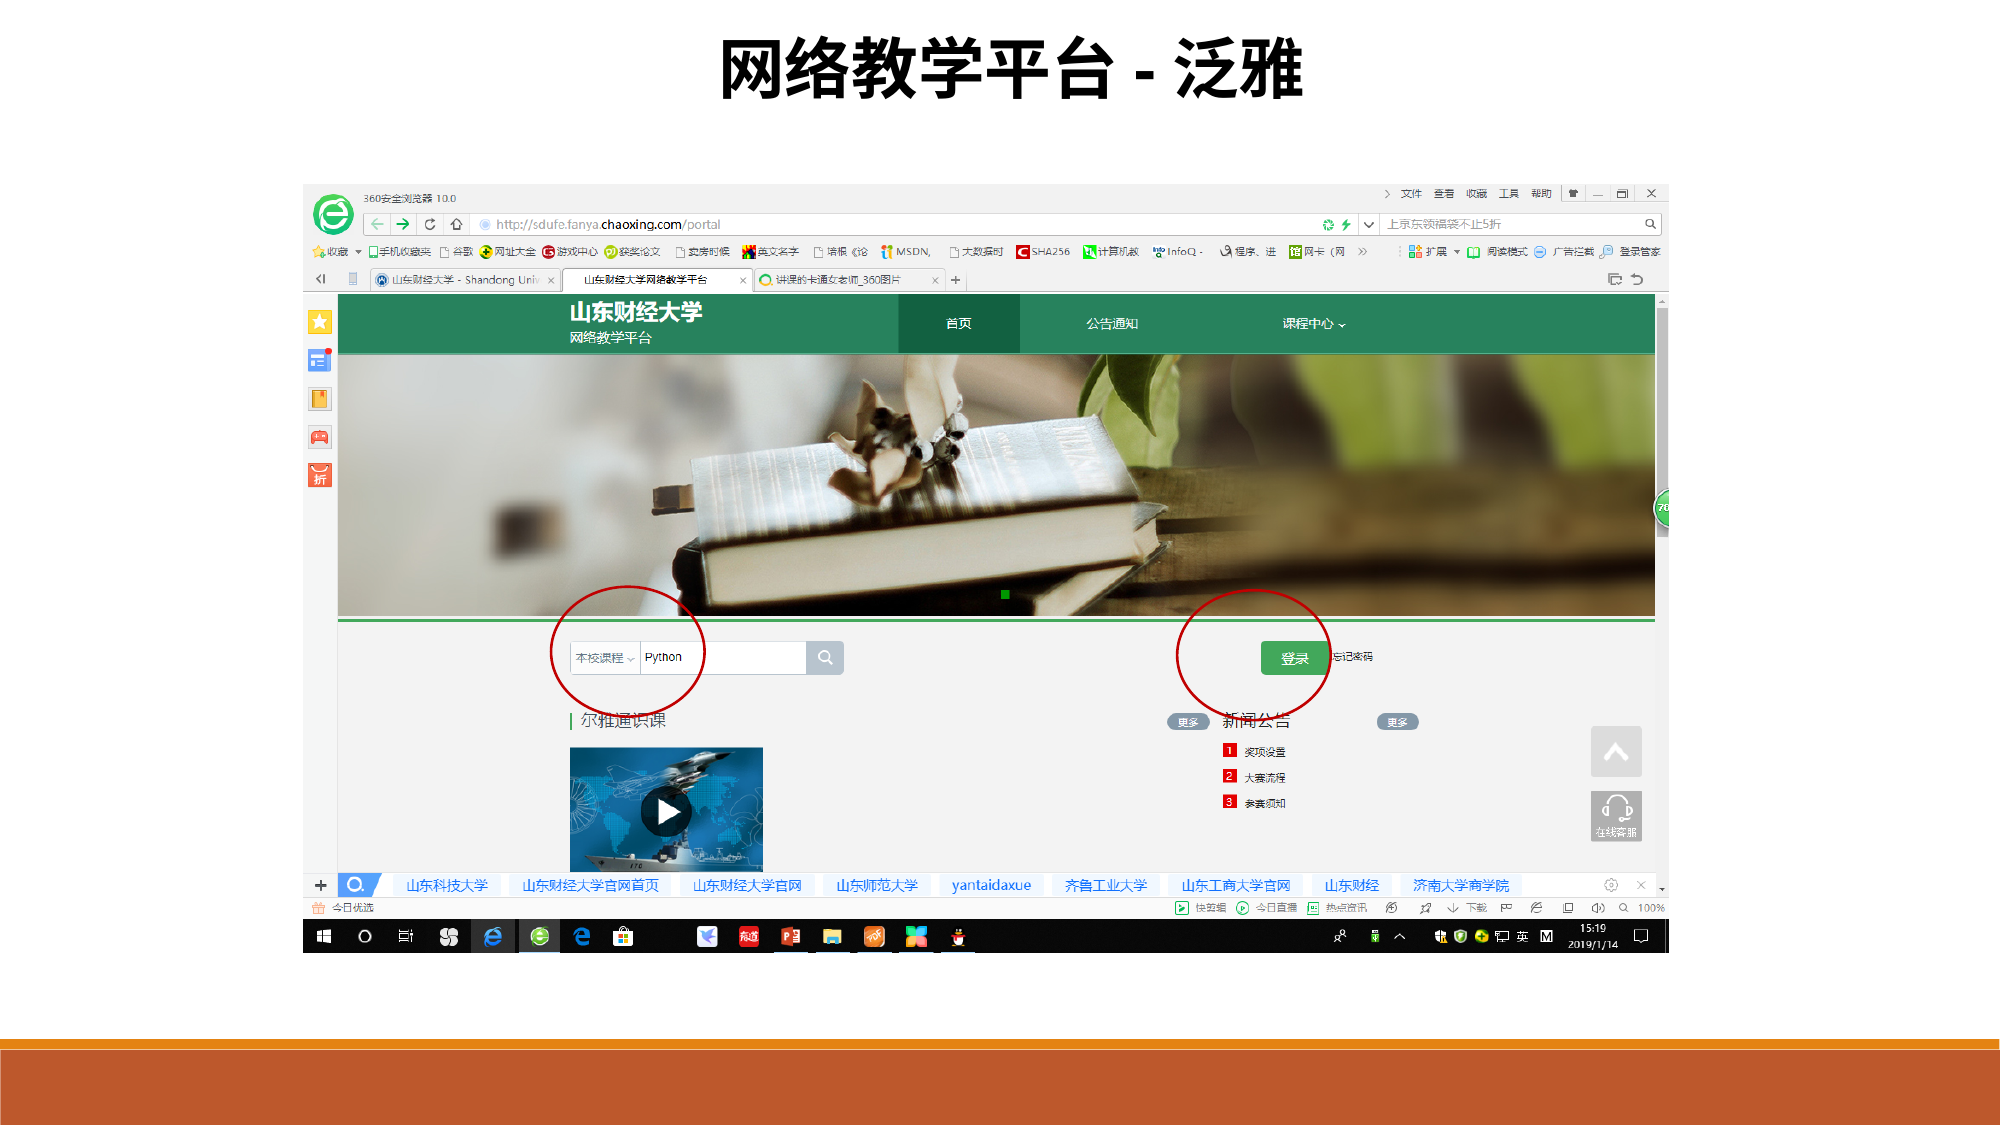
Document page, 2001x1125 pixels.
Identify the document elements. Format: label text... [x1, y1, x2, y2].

picture [302, 183, 1669, 953]
text_box 网络教学平台-泛雅 [692, 19, 1331, 114]
